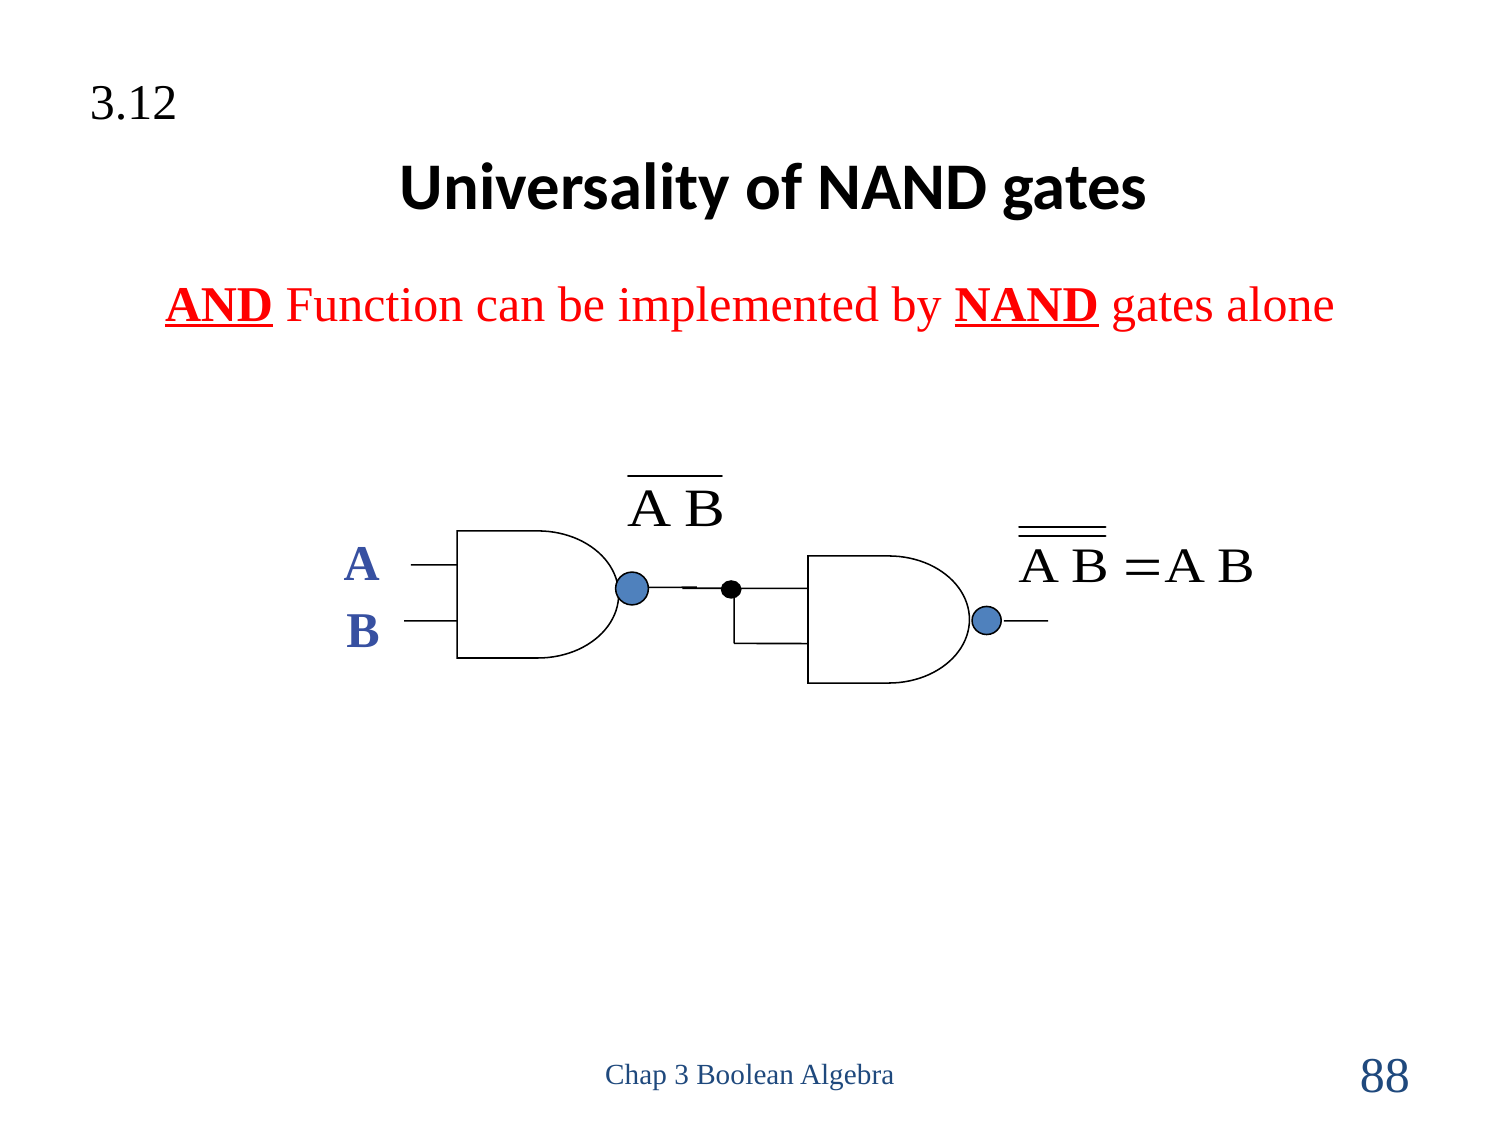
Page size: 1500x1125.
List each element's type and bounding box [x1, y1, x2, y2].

slide_number [1074, 1042, 1425, 1103]
text_box [328, 462, 1264, 684]
title [167, 132, 1381, 233]
text_box [75, 62, 193, 138]
text_box [54, 275, 1446, 339]
footer [512, 1042, 988, 1103]
